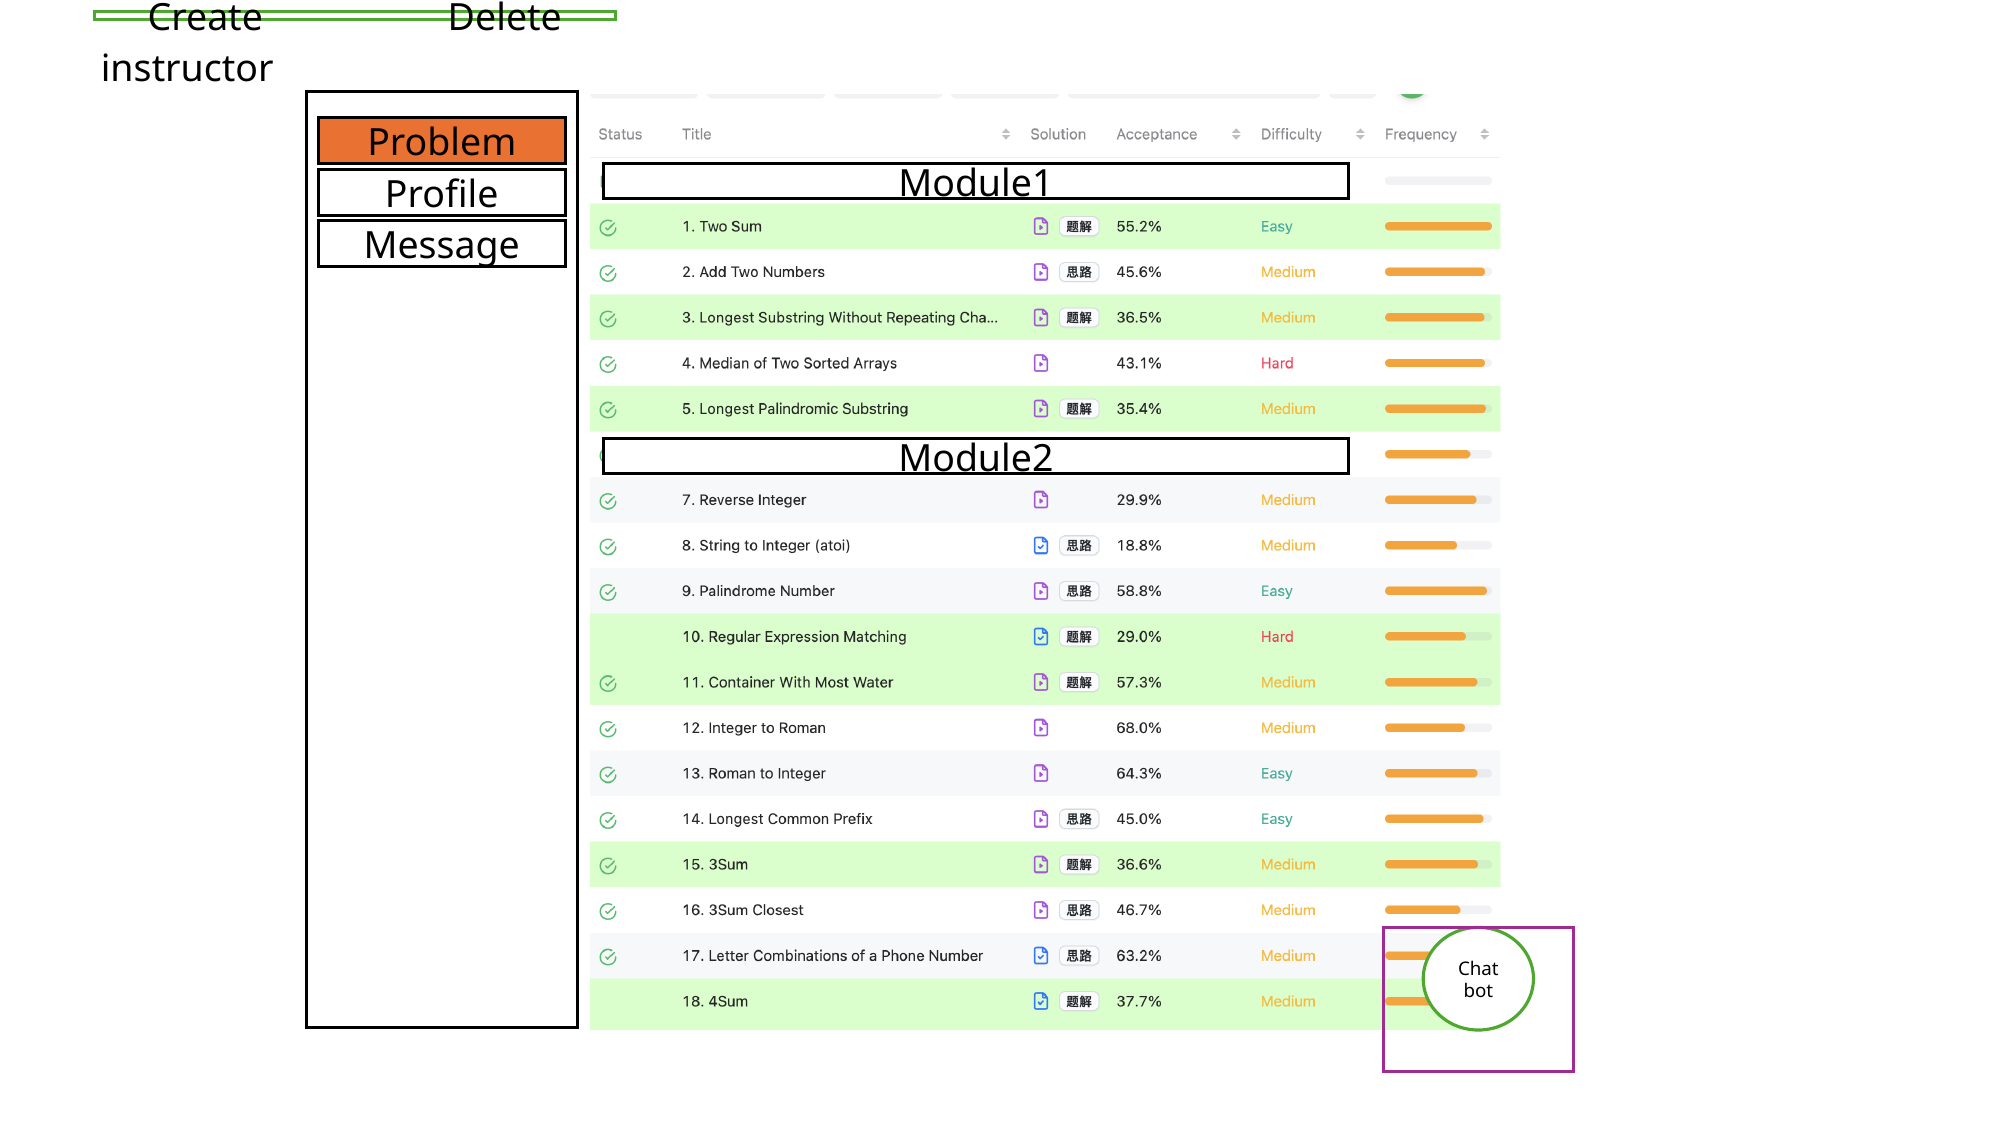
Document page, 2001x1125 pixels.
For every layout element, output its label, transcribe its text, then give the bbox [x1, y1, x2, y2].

text_box [305, 90, 579, 1029]
text_box [1382, 926, 1575, 1073]
text_box instructor [86, 36, 289, 97]
text_box Problem [317, 116, 567, 165]
picture [577, 94, 1513, 1031]
text_box Message [317, 219, 567, 268]
text_box Profile [317, 168, 567, 217]
text_box Create Delete [93, 10, 617, 21]
